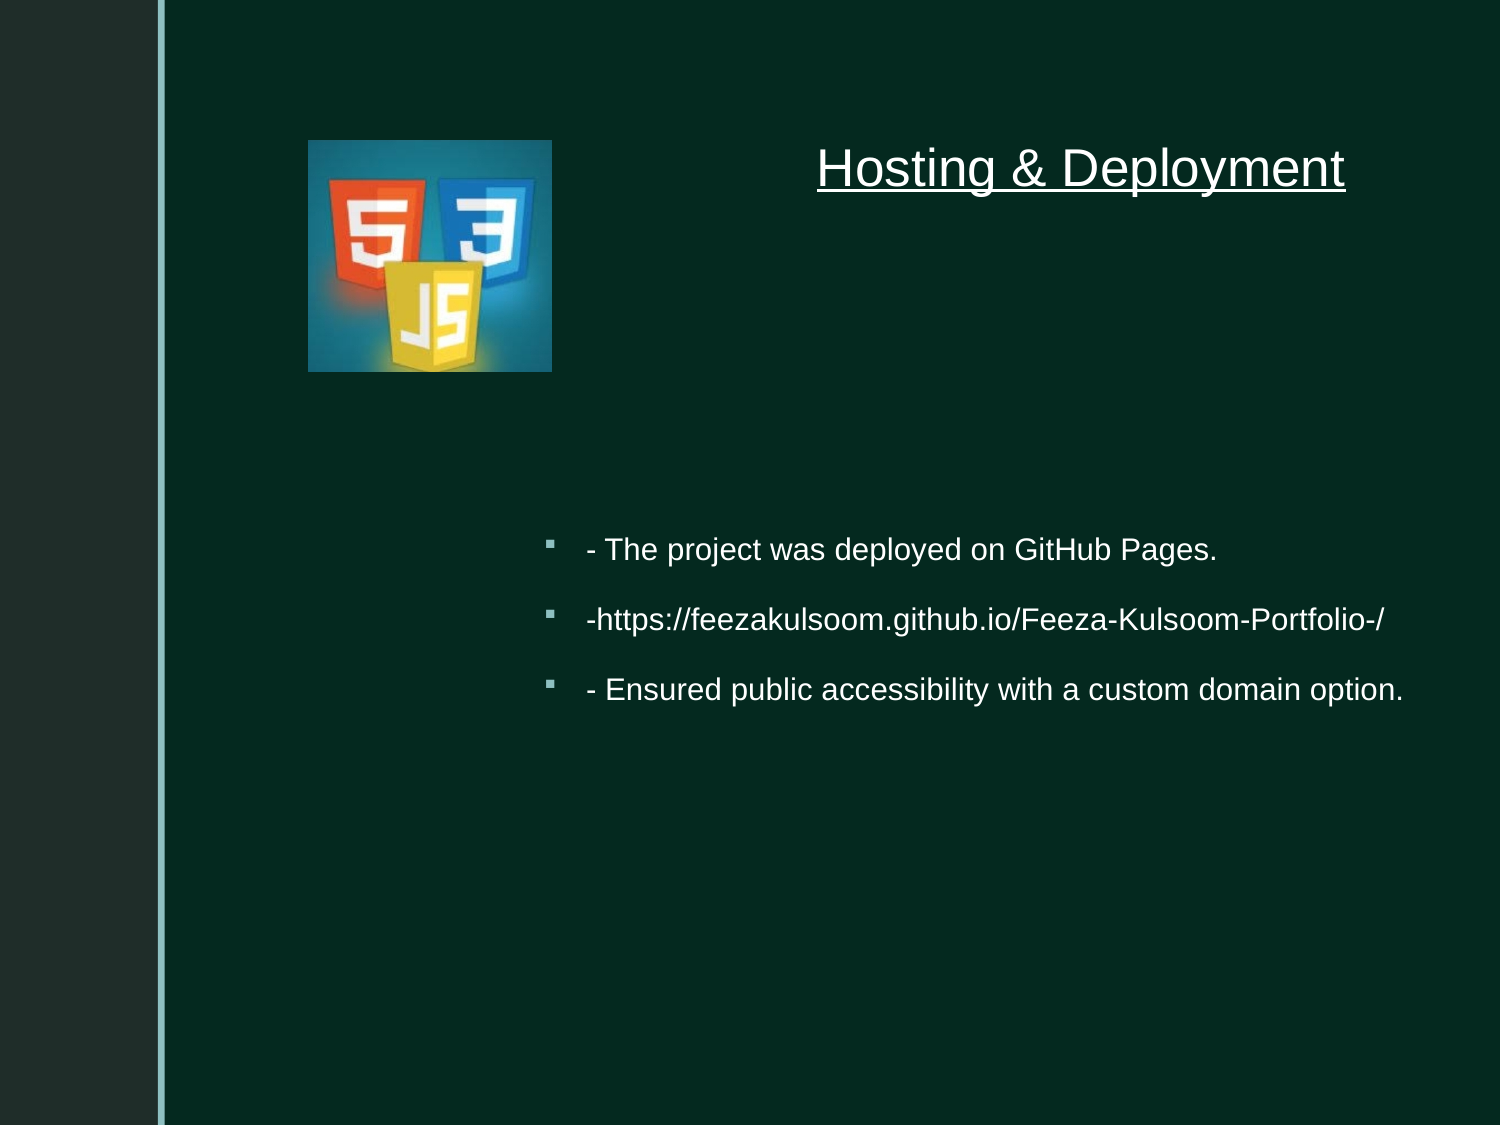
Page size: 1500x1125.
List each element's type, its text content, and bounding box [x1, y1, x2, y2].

title Hosting & Deployment [428, 132, 1500, 310]
list - The project was deployed on GitHub Pages. -https://feezakulsoom.github.io/Feeza-Kulsoom-Portfolio-/ - Ensured public accessibility with a custom domain option. [528, 371, 1488, 864]
picture [308, 140, 552, 373]
